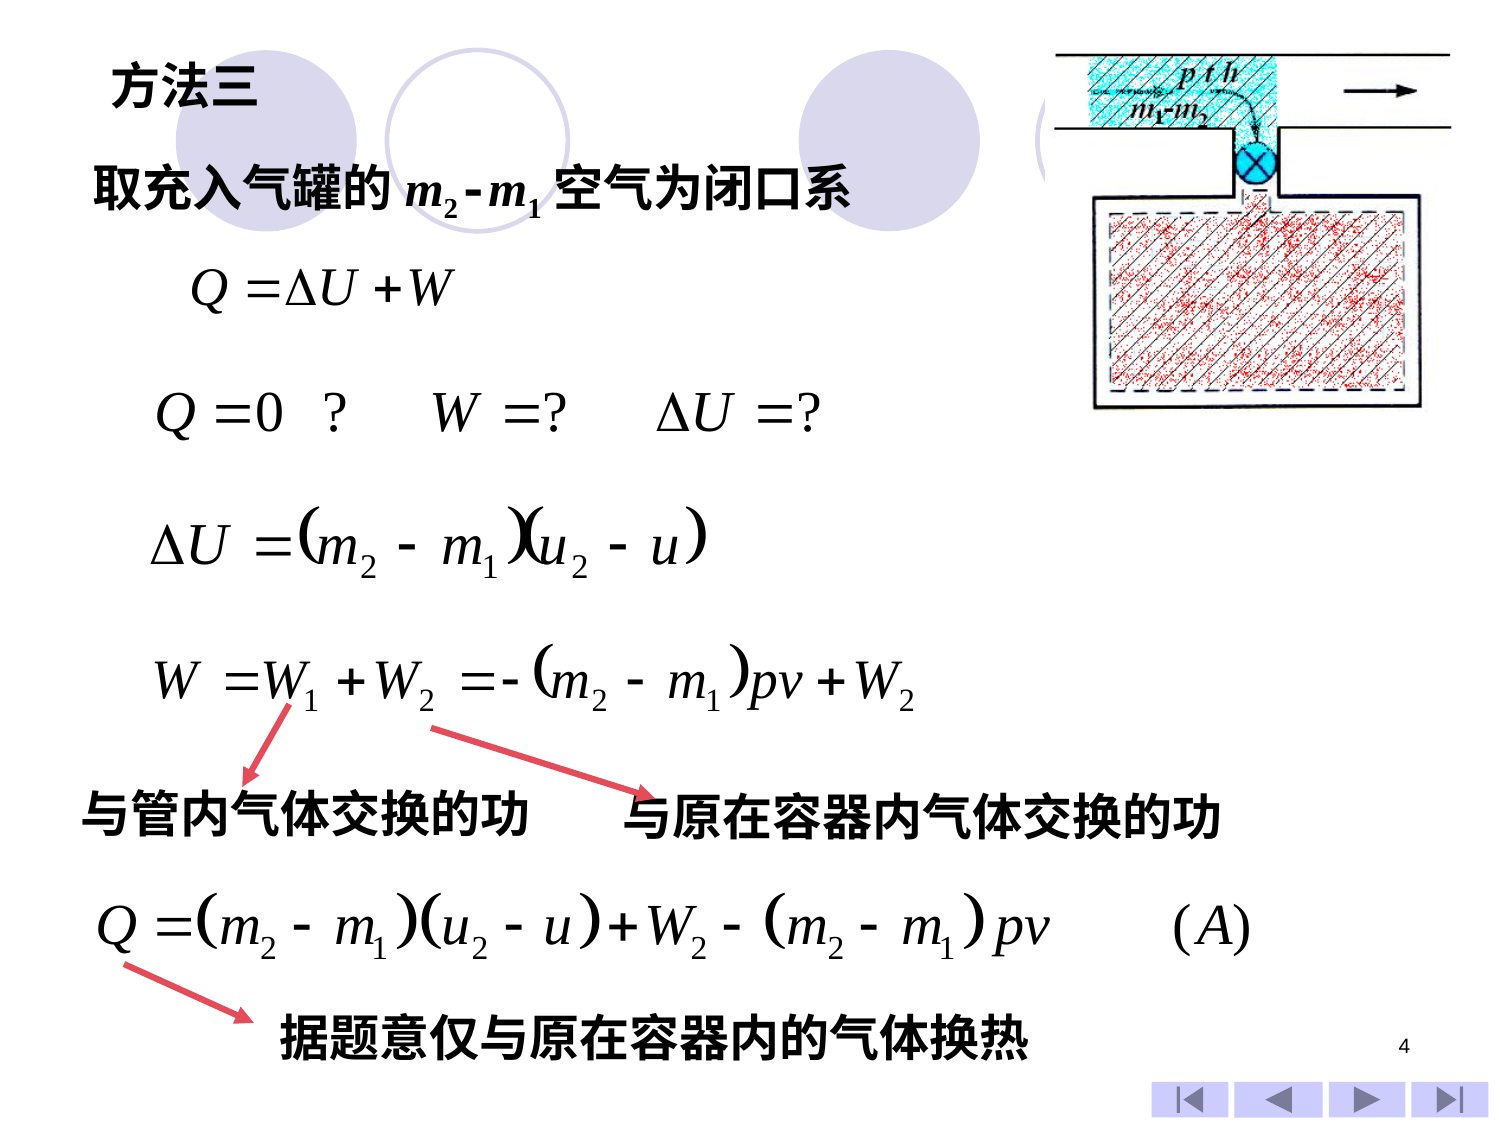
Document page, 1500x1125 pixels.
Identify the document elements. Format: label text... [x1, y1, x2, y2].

text_box [1411, 1081, 1489, 1118]
text_box 据题意仅与原在容器内的气体换热 [264, 999, 1045, 1075]
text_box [147, 373, 833, 456]
text_box 方法三 [95, 47, 276, 123]
text_box 取充入气罐的m2-m1空气为闭口系 [78, 148, 869, 232]
text_box 与管内气体交换的功 [66, 774, 546, 850]
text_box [148, 642, 924, 722]
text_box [182, 255, 468, 329]
text_box [242, 730, 275, 787]
slide_number 4 [1074, 1024, 1426, 1101]
text_box [1234, 1081, 1323, 1118]
picture [1045, 42, 1463, 428]
text_box [1328, 1081, 1406, 1118]
text_box [174, 987, 254, 1024]
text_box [140, 504, 712, 589]
text_box [437, 730, 656, 801]
text_box [1151, 1081, 1229, 1118]
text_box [88, 881, 1261, 979]
text_box 与原在容器内气体交换的功 [607, 778, 1249, 854]
